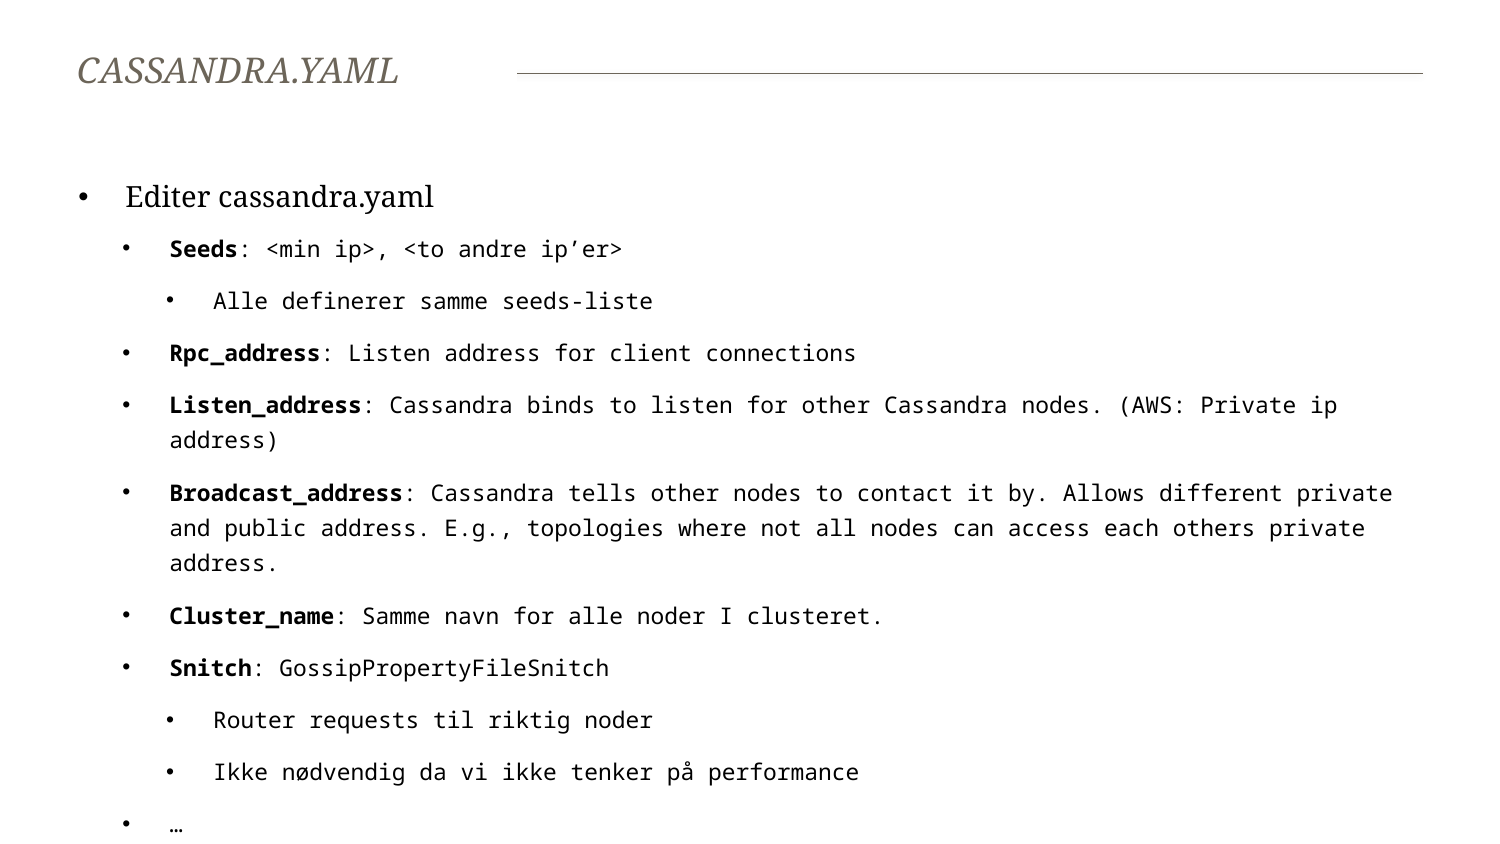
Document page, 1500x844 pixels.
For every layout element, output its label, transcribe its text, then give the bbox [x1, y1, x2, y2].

list Editer cassandra.yaml Seeds: <min ip>, <to andre ip’er> Alle definerer samme seeds-liste Rpc_address: Listen address for client connections Listen_address: Cassandra binds to listen for other Cassandra nodes. (AWS: Private ip address) Broadcast_address: Cassandra tells other nodes to contact it by. Allows different private and public address. E.g., topologies where not all nodes can access each others private address. Cluster_name: Samme navn for alle noder I clusteret. Snitch: GossipPropertyFileSnitch Router requests til riktig noder Ikke nødvendig da vi ikke tenker på performance … [63, 170, 1434, 820]
title Cassandra.yaml [61, 48, 517, 92]
